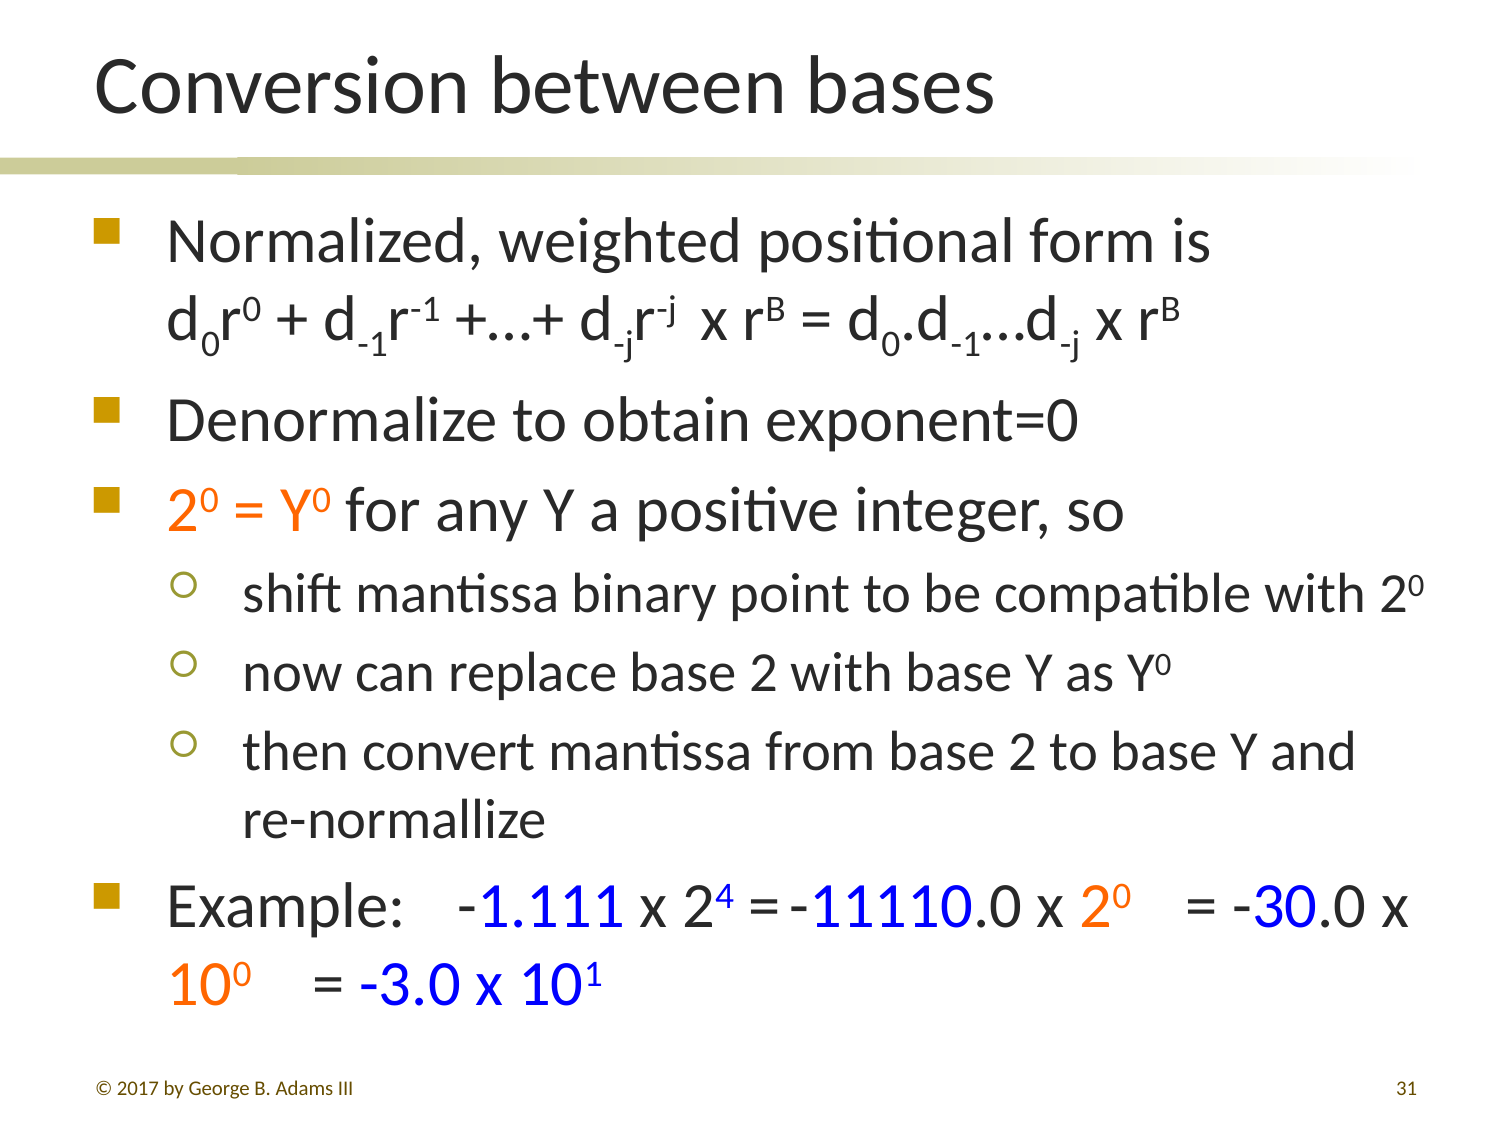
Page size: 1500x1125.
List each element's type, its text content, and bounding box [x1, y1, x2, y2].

slide_number © 2017 by George B. Adams III [79, 1067, 406, 1099]
title Conversion between bases [79, 15, 1432, 139]
list Normalized, weighted positional form is d0r0 + d-1r-1 +…+ d-jr-j x rB = d0.d-1…d-j x rB Denormalize to obtain exponent=0 20 = Y0 for any Y a positive integer, so shift mantissa binary point to be compatible with 20 now can replace base 2 with base Y as Y0 then convert mantissa from base 2 to base Y and re-normallize Example: -1.111 x 24 = -11110.0 x 20 = -30.0 x 100 = -3.0 x 101 [75, 190, 1445, 1068]
slide_number 31 [1119, 1067, 1433, 1099]
